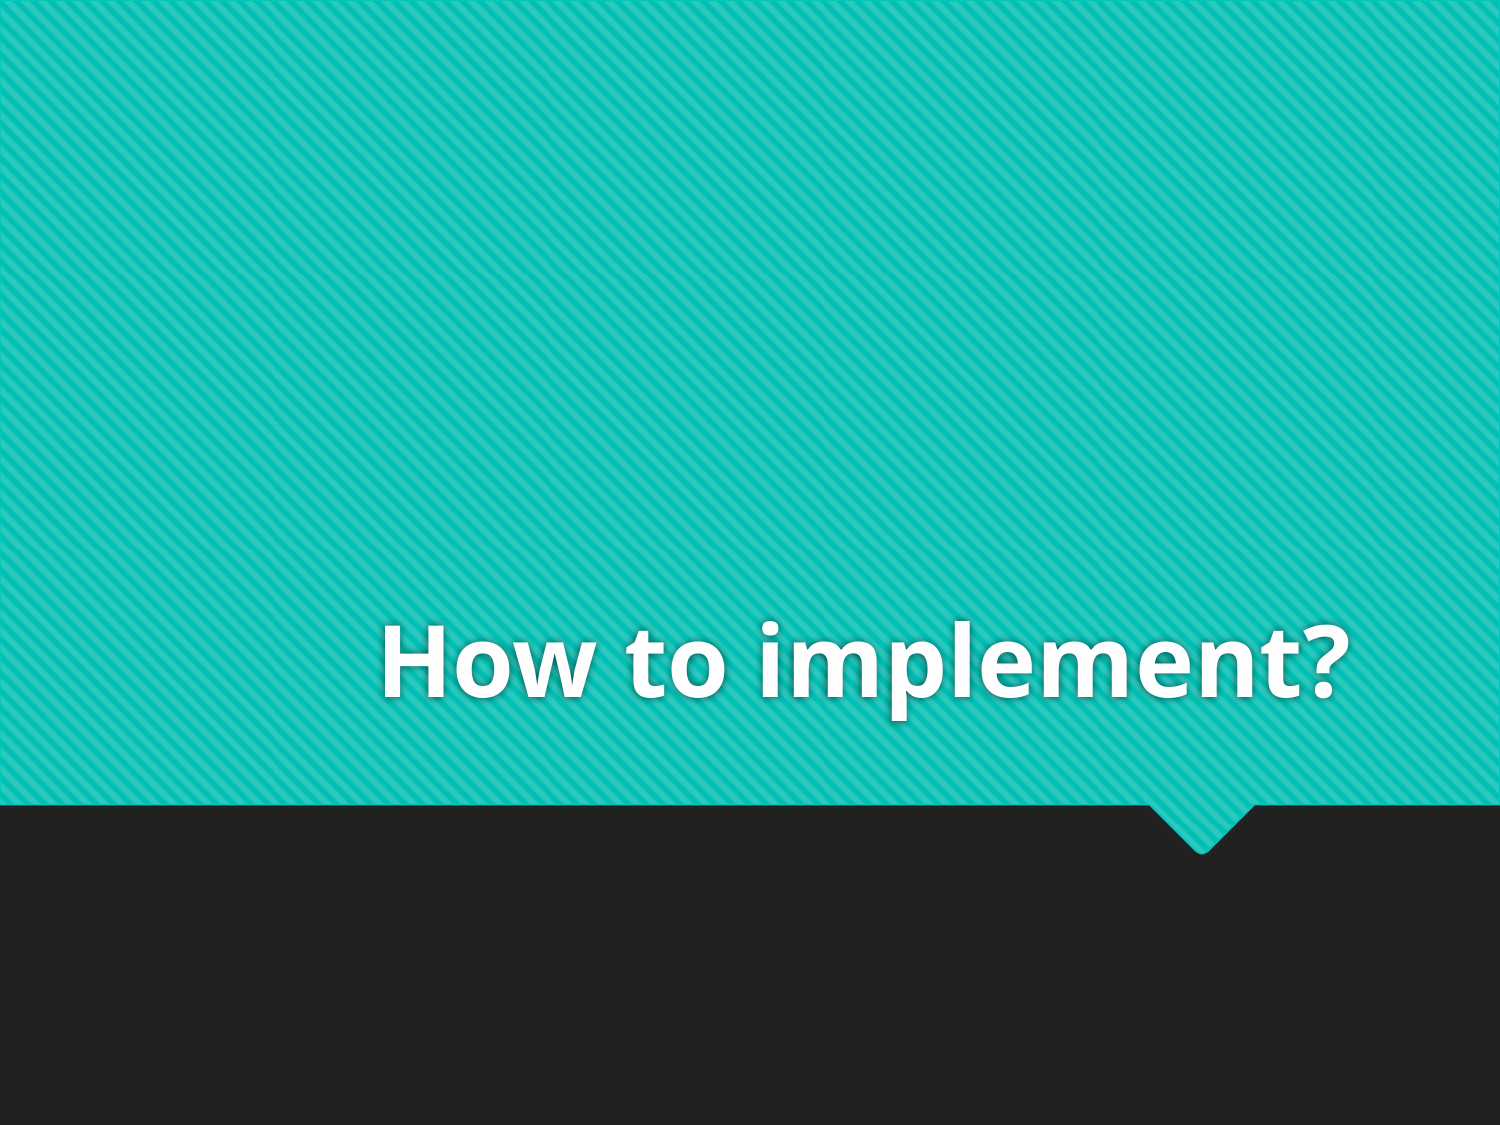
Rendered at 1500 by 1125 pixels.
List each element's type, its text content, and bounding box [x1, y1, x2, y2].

title How to implement? [132, 484, 1367, 726]
